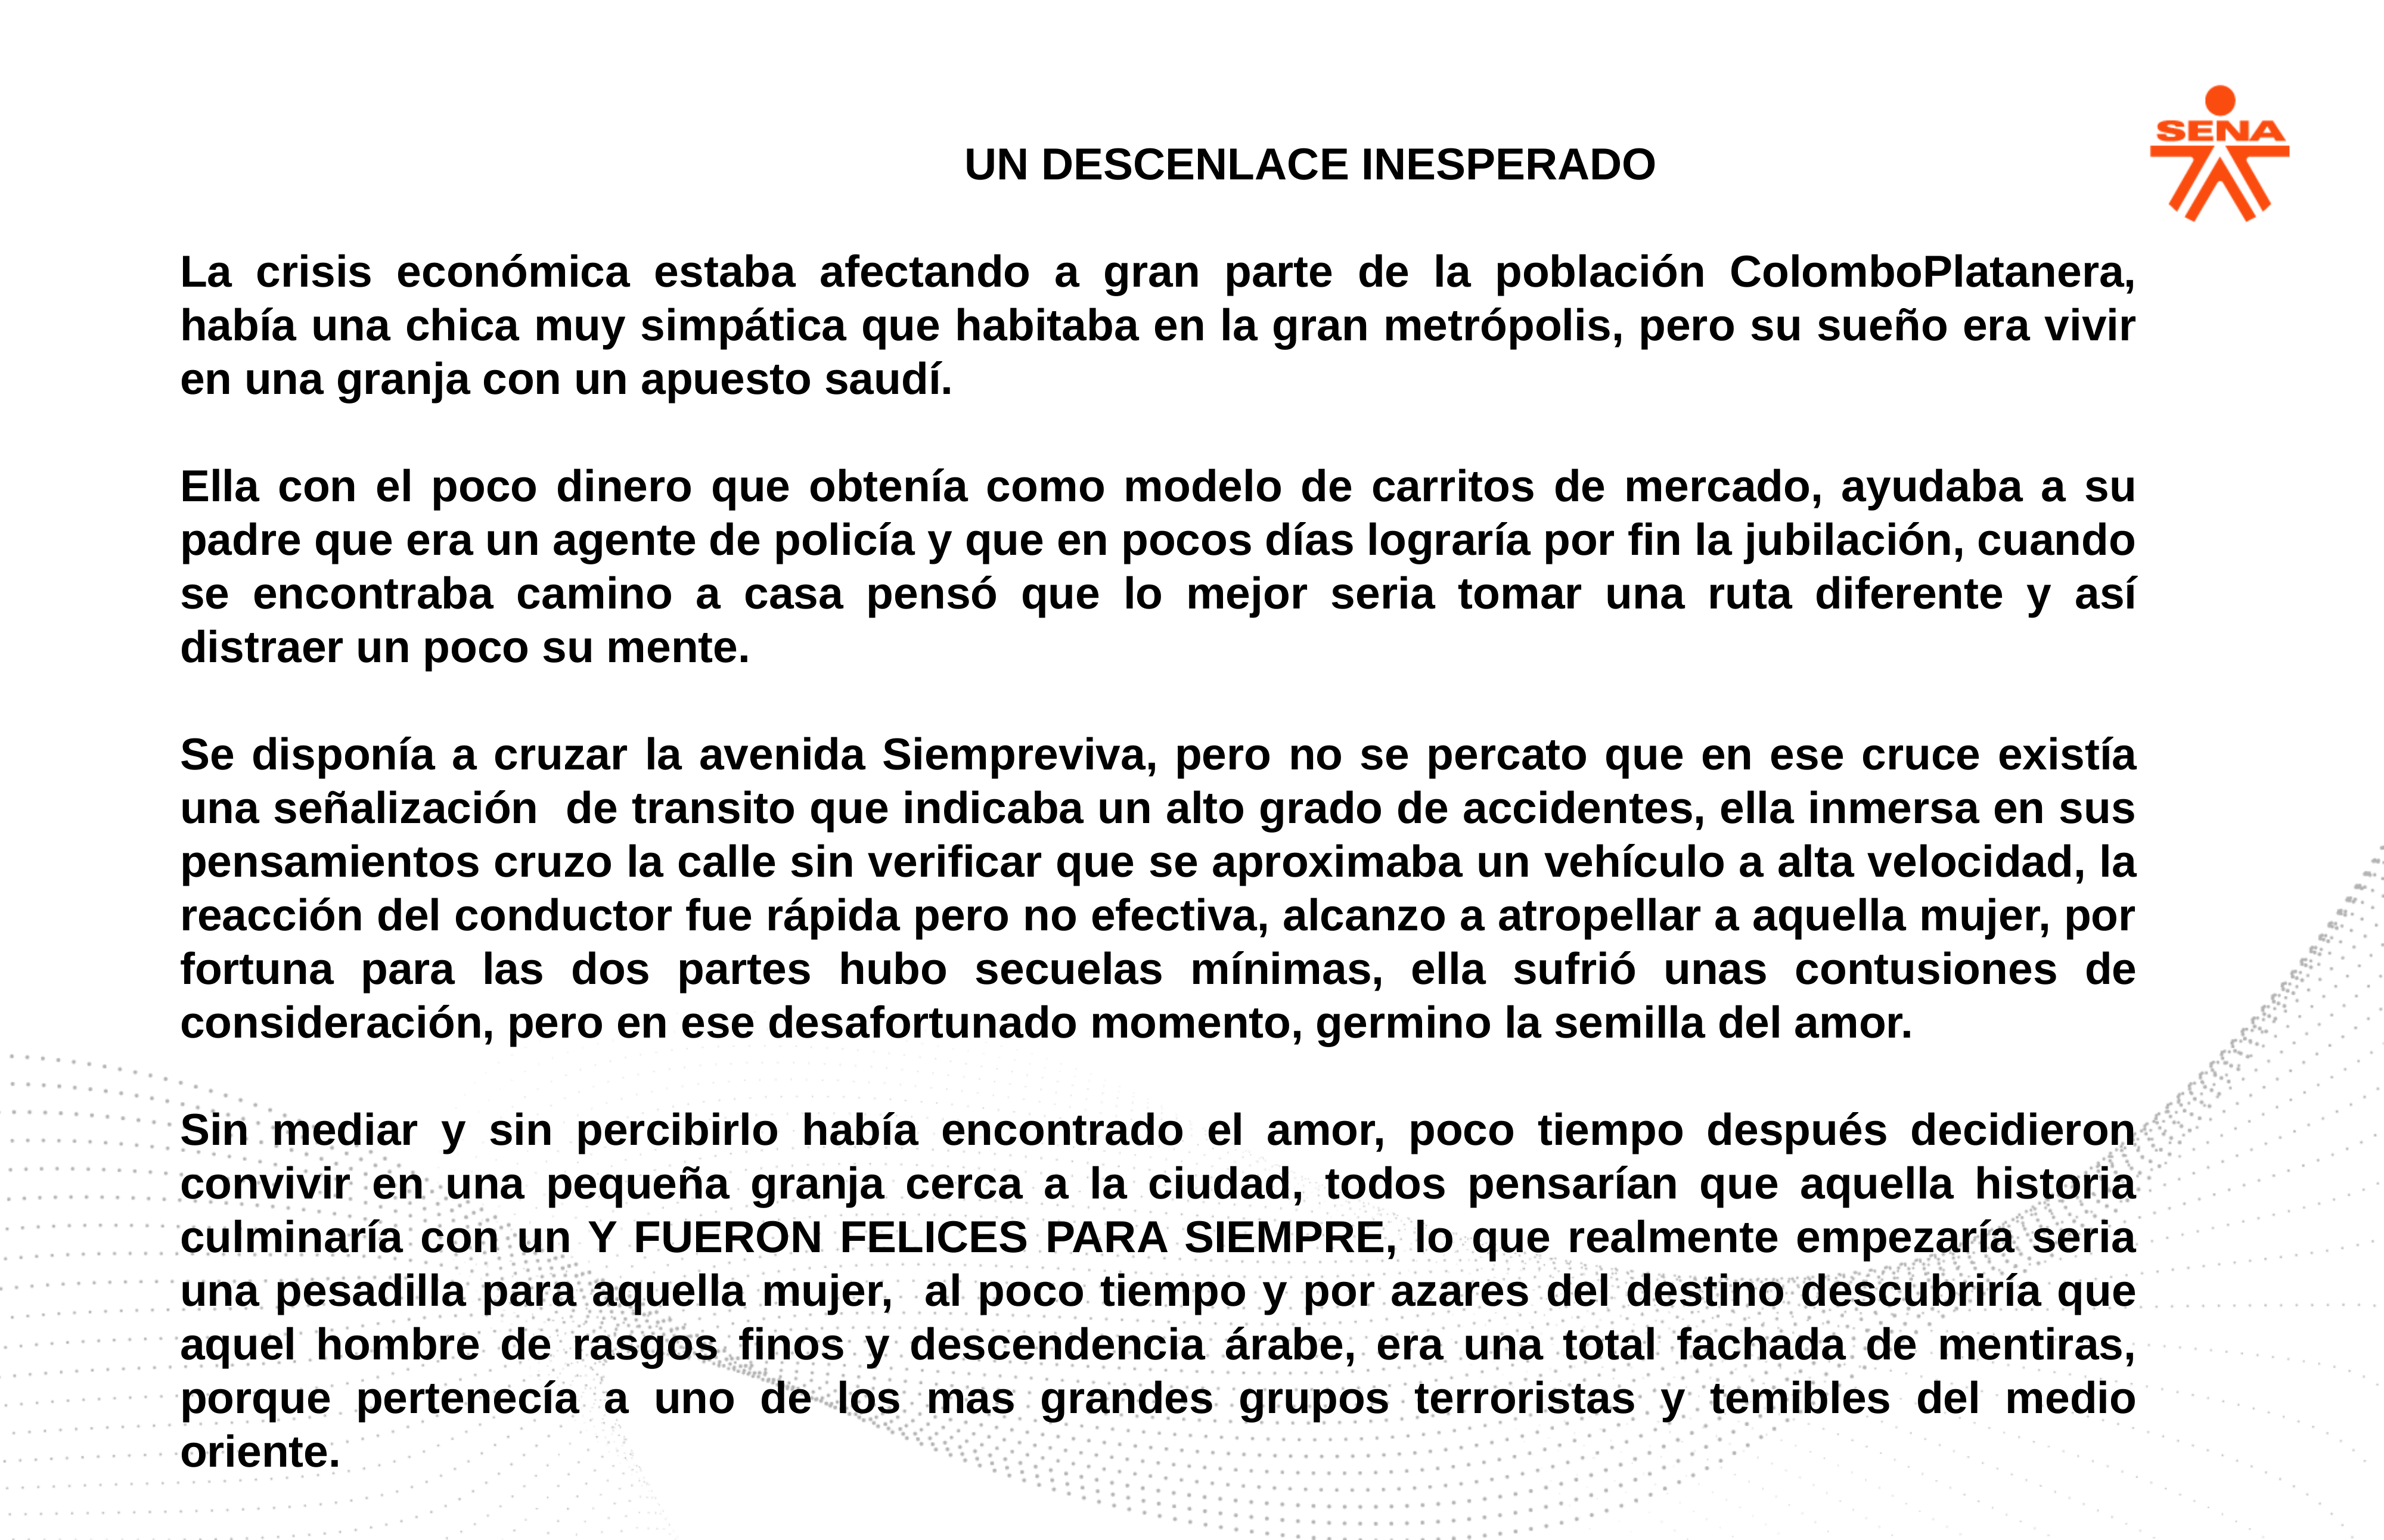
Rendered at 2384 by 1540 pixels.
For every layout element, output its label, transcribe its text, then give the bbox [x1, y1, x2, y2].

text_box UNUNJJJJJJJUN DESCENLACE INESPERADO La crisis económica estaba afectando a gran parte de la población ColomboPlatanera, había una chica muy simpática que habitaba en la gran metrópolis, pero su sueño era vivir en una granja con un apuesto saudí. Ella con el poco dinero que obtenía como modelo de carritos de mercado, ayudaba a su padre que era un agente de policía y que en pocos días lograría por fin la jubilación, cuando se encontraba camino a casa pensó que lo mejor seria tomar una ruta diferente y así distraer un poco su mente. Se disponía a cruzar la avenida Siempreviva, pero no se percato que en ese cruce existía una señalización de transito que indicaba un alto grado de accidentes, ella inmersa en sus pensamientos cruzo la calle sin verificar que se aproximaba un vehículo a alta velocidad, la reacción del conductor fue rápida pero no efectiva, alcanzo a atropellar a aquella mujer, por fortuna para las dos partes hubo secuelas mínimas, ella sufrió unas contusiones de consideración, pero en ese desafortunado momento, germino la semilla del amor. Sin mediar y sin percibirlo había encontrado el amor, poco tiempo después decidieron convivir en una pequeña granja cerca a la ciudad, todos pensarían que aquella historia culminaría con un Y FUERON FELICES PARA SIEMPRE, lo que realmente empezaría seria una pesadilla para aquella mujer, al poco tiempo y por azares del destino descubriría que aquel hombre de rasgos finos y descendencia árabe, era una total fachada de mentiras, porque pertenecía a uno de los mas grandes grupos terroristas y temibles del medio oriente. [173, 128, 2146, 1540]
picture [0, 0, 2384, 1540]
